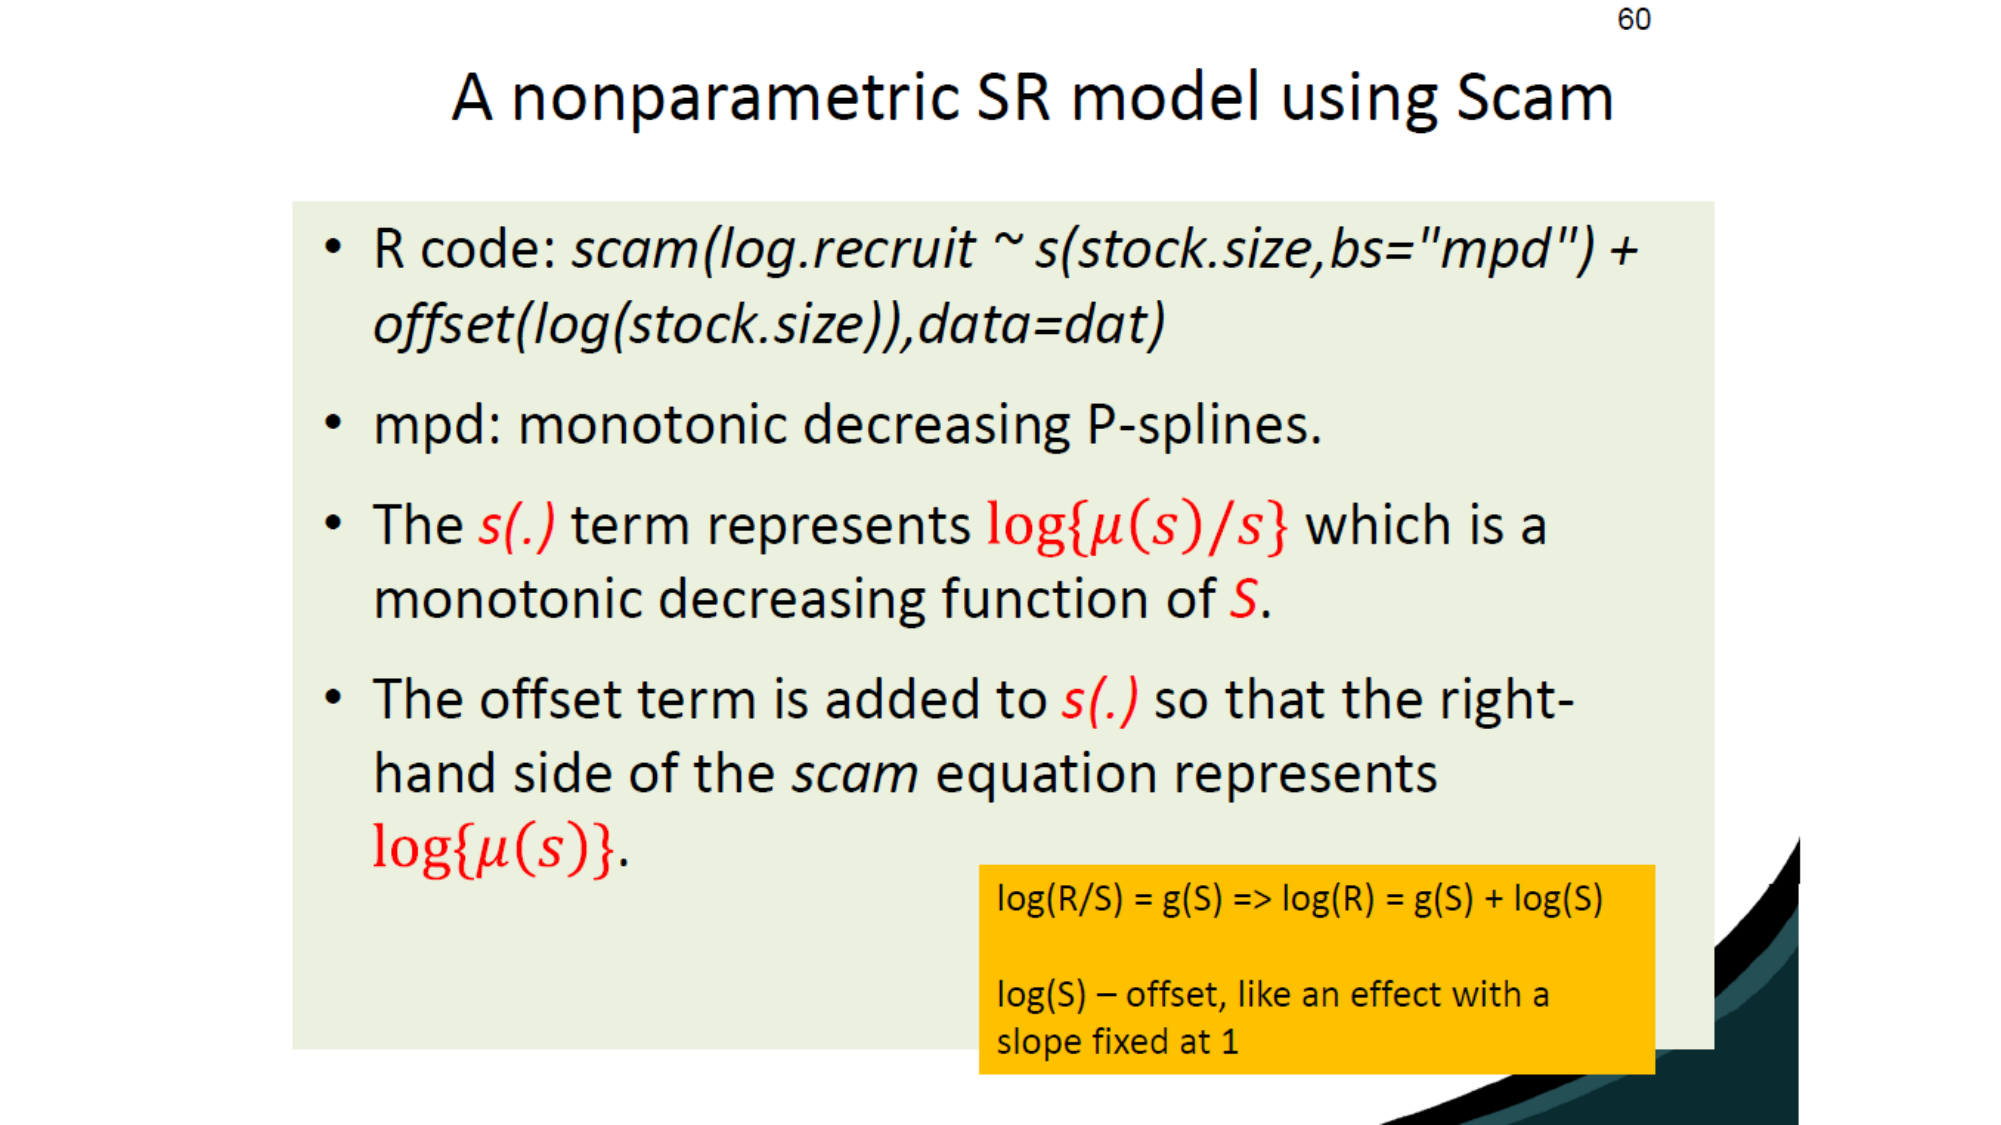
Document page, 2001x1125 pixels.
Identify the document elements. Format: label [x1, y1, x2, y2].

picture [179, 0, 1821, 1125]
